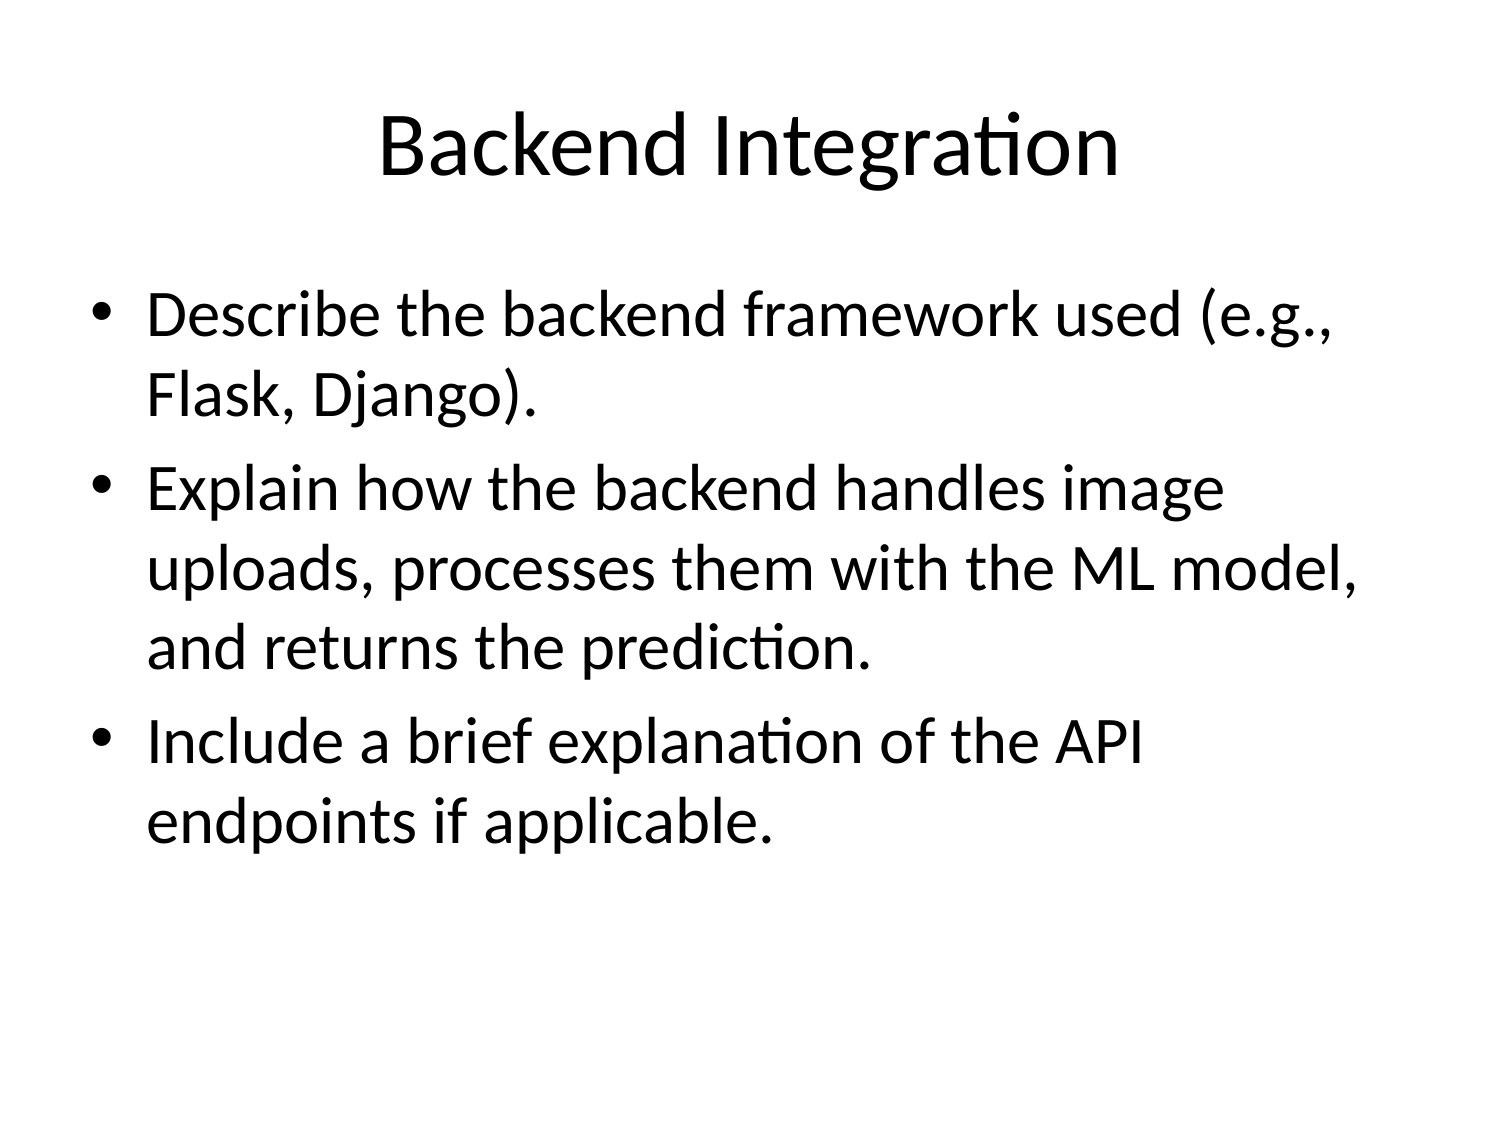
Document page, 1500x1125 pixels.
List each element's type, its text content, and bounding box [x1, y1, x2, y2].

list Describe the backend framework used (e.g., Flask, Django). Explain how the backend handles image uploads, processes them with the ML model, and returns the prediction. Include a brief explanation of the API endpoints if applicable. [75, 262, 1425, 1005]
title Backend Integration [75, 45, 1425, 233]
